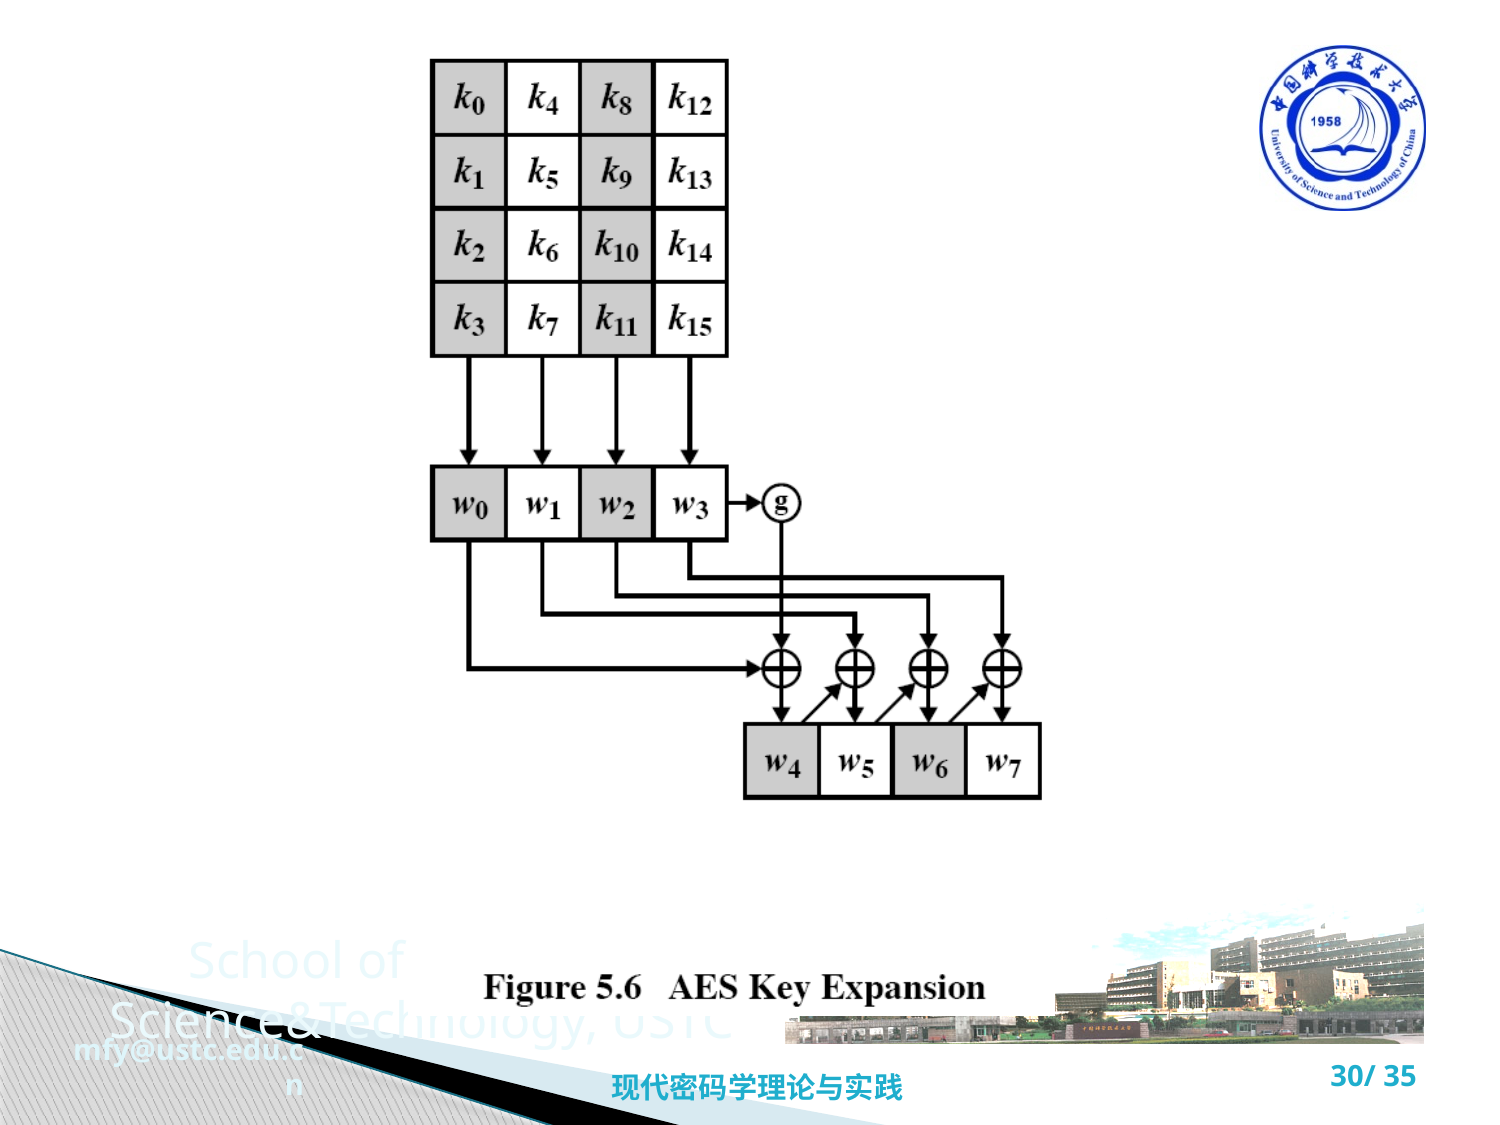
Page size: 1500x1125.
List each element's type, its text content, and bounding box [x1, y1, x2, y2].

title Rijndael [785, 855, 1424, 1044]
picture [408, 46, 1055, 1016]
picture [1259, 45, 1426, 211]
